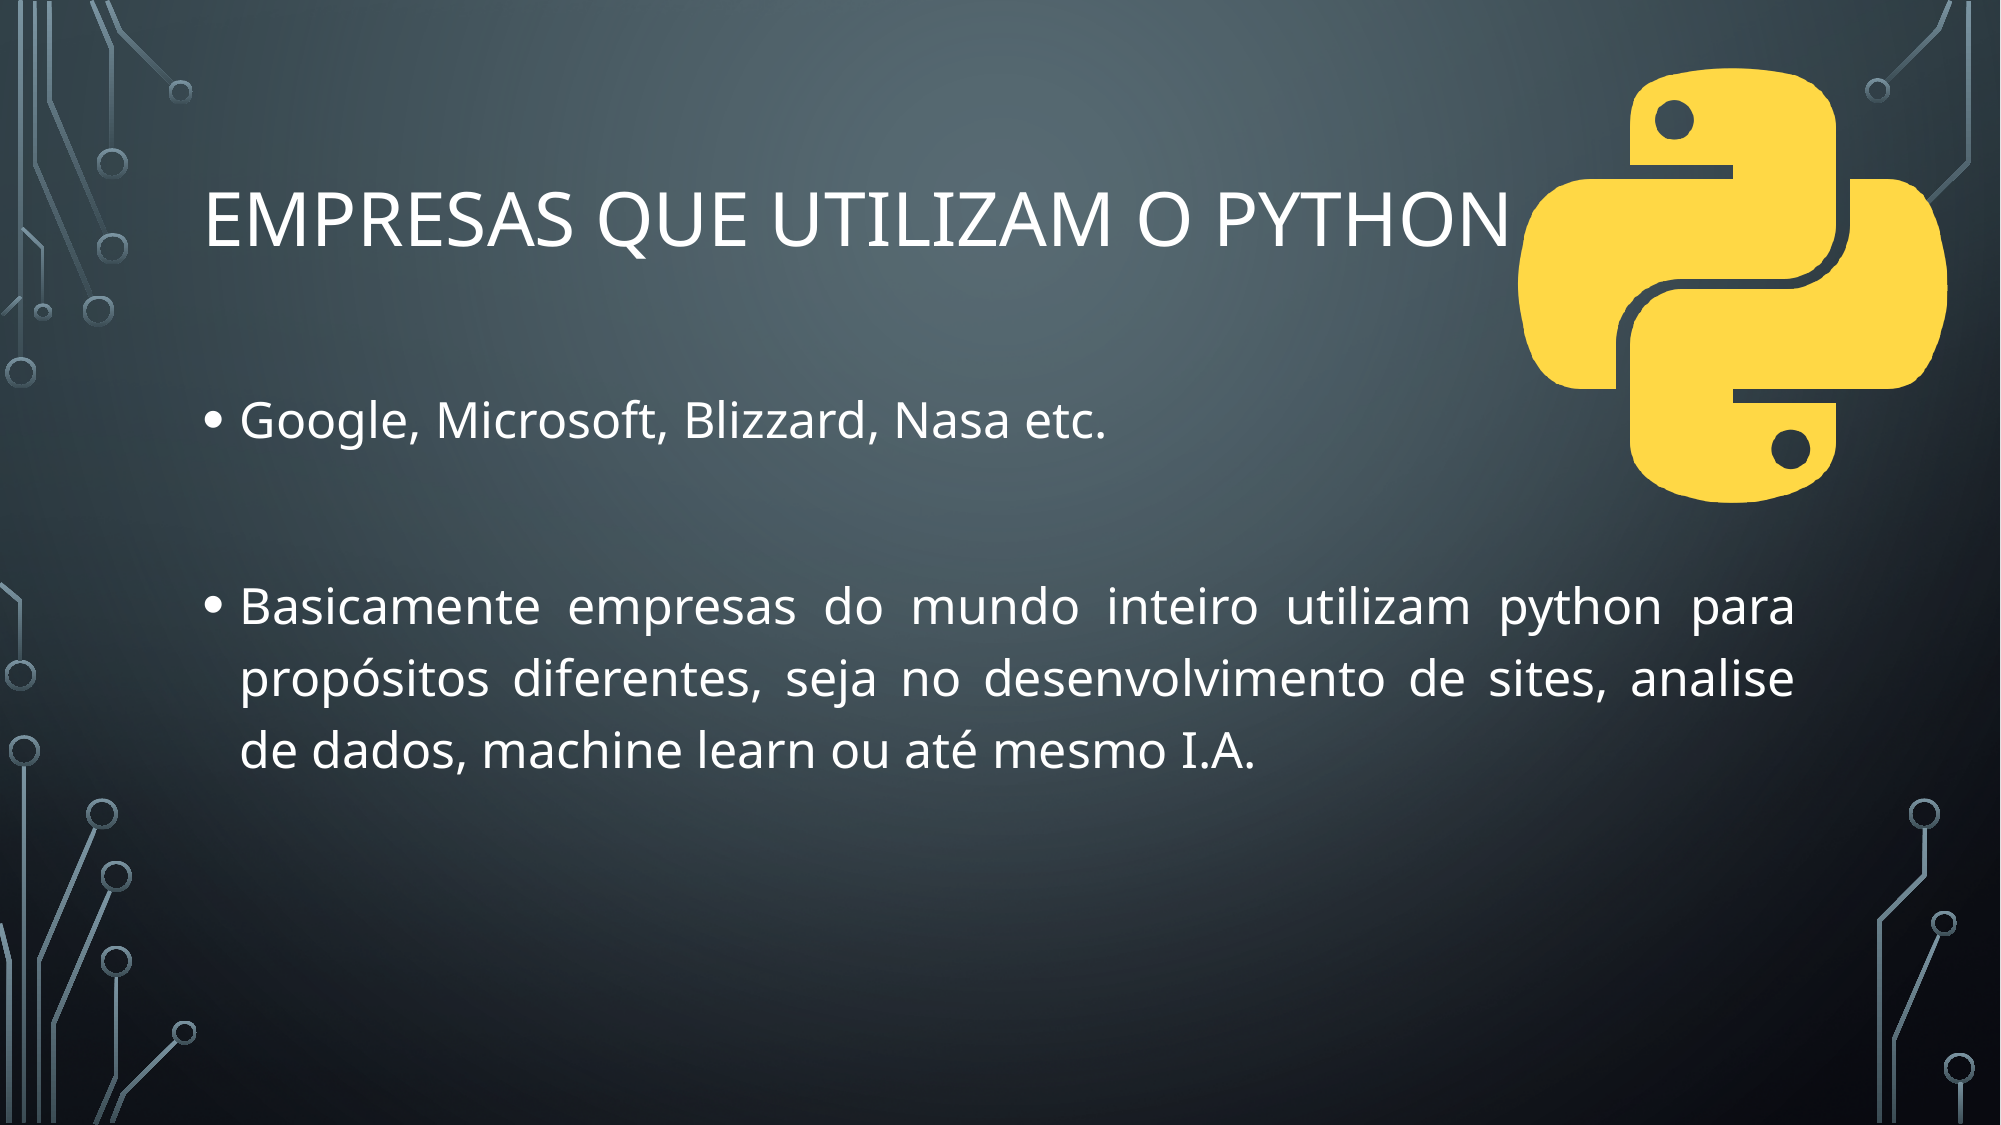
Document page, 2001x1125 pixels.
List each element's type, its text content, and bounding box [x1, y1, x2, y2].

title Empresas que utilizam o Python [187, 101, 1515, 344]
picture [1515, 67, 1948, 503]
list Google, Microsoft, Blizzard, Nasa etc. Basicamente empresas do mundo inteiro utilizam python para propósitos diferentes, seja no desenvolvimento de sites, analise de dados, machine learn ou até mesmo I.A. [187, 369, 1813, 950]
